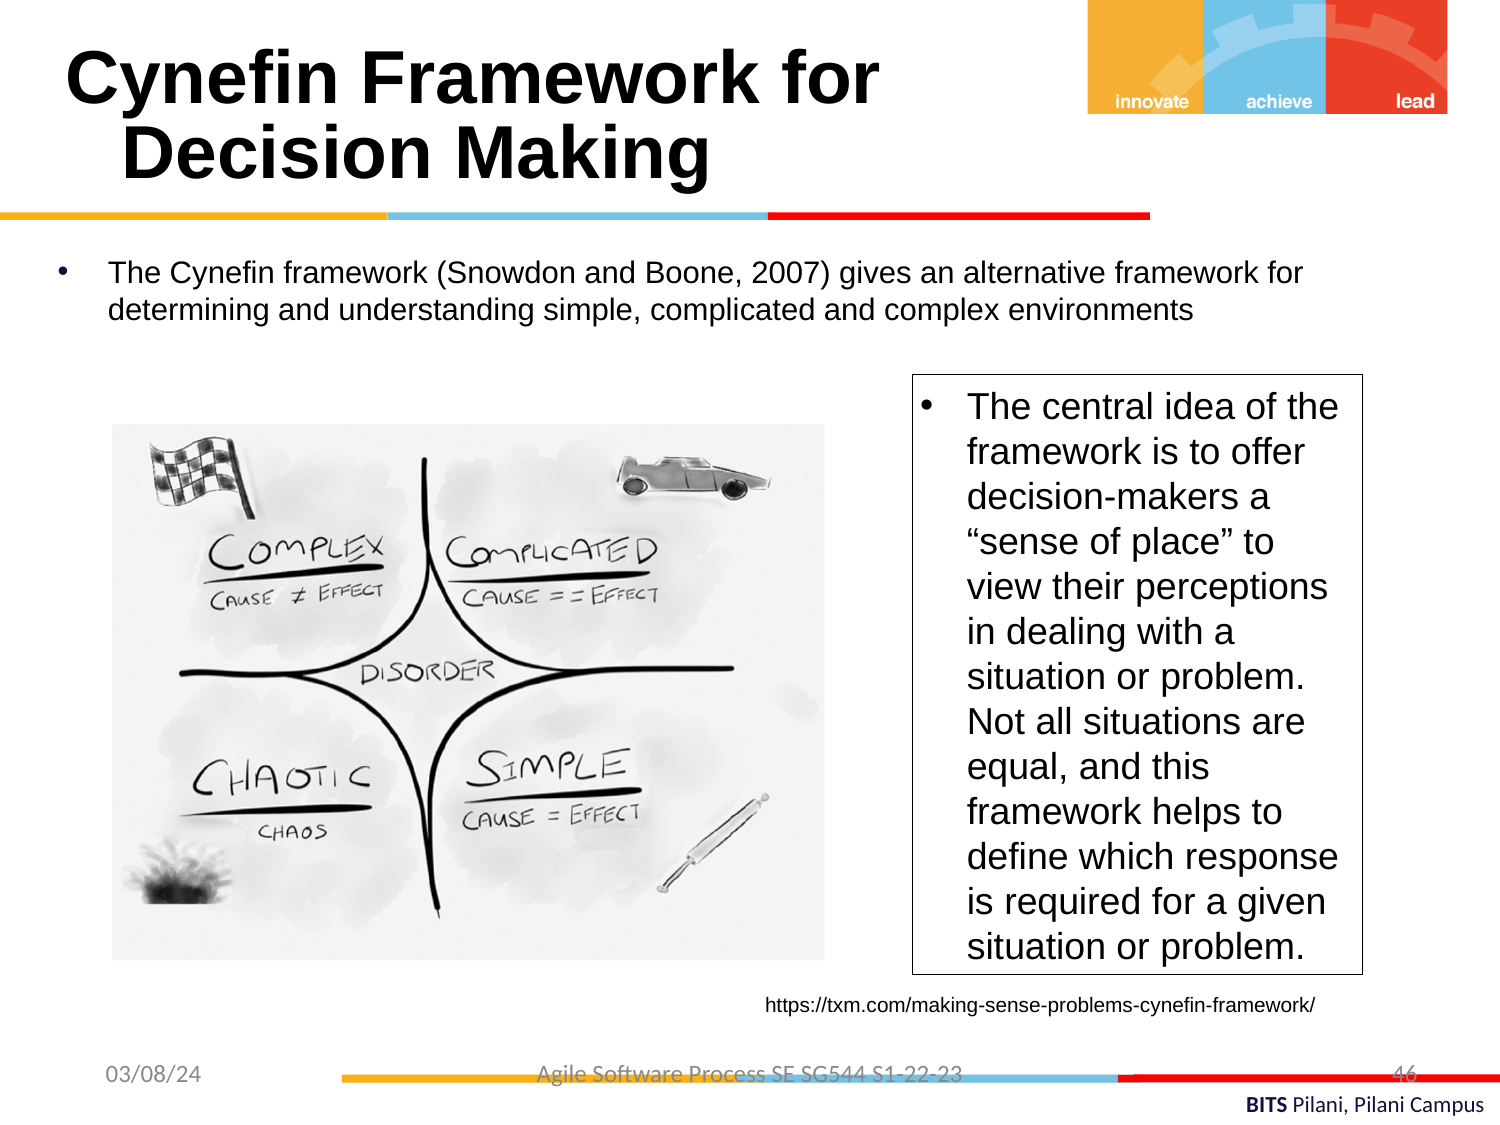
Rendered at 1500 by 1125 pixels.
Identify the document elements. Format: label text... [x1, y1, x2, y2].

picture [112, 424, 826, 961]
text_box Cynefin Framework for Decision Making [57, 24, 1080, 213]
text_box https://txm.com/making-sense-problems-cynefin-framework/ [757, 984, 1493, 1025]
picture [1087, 0, 1448, 114]
list The Cynefin framework (Snowdon and Boone, 2007) gives an alternative framework for determining and understanding simple, complicated and complex environments [49, 244, 1401, 364]
text_box The central idea of the framework is to offer decision-makers a “sense of place” to view their perceptions in dealing with a situation or problem. Not all situations are equal, and this framework helps to define which response is required for a given situation or problem. [912, 374, 1363, 975]
text_box Agile Software Process SE SG544 S1-22-23 [519, 1050, 980, 1095]
slide_number 46 [1382, 1051, 1426, 1094]
text_box 03/08/24 [80, 1050, 416, 1095]
